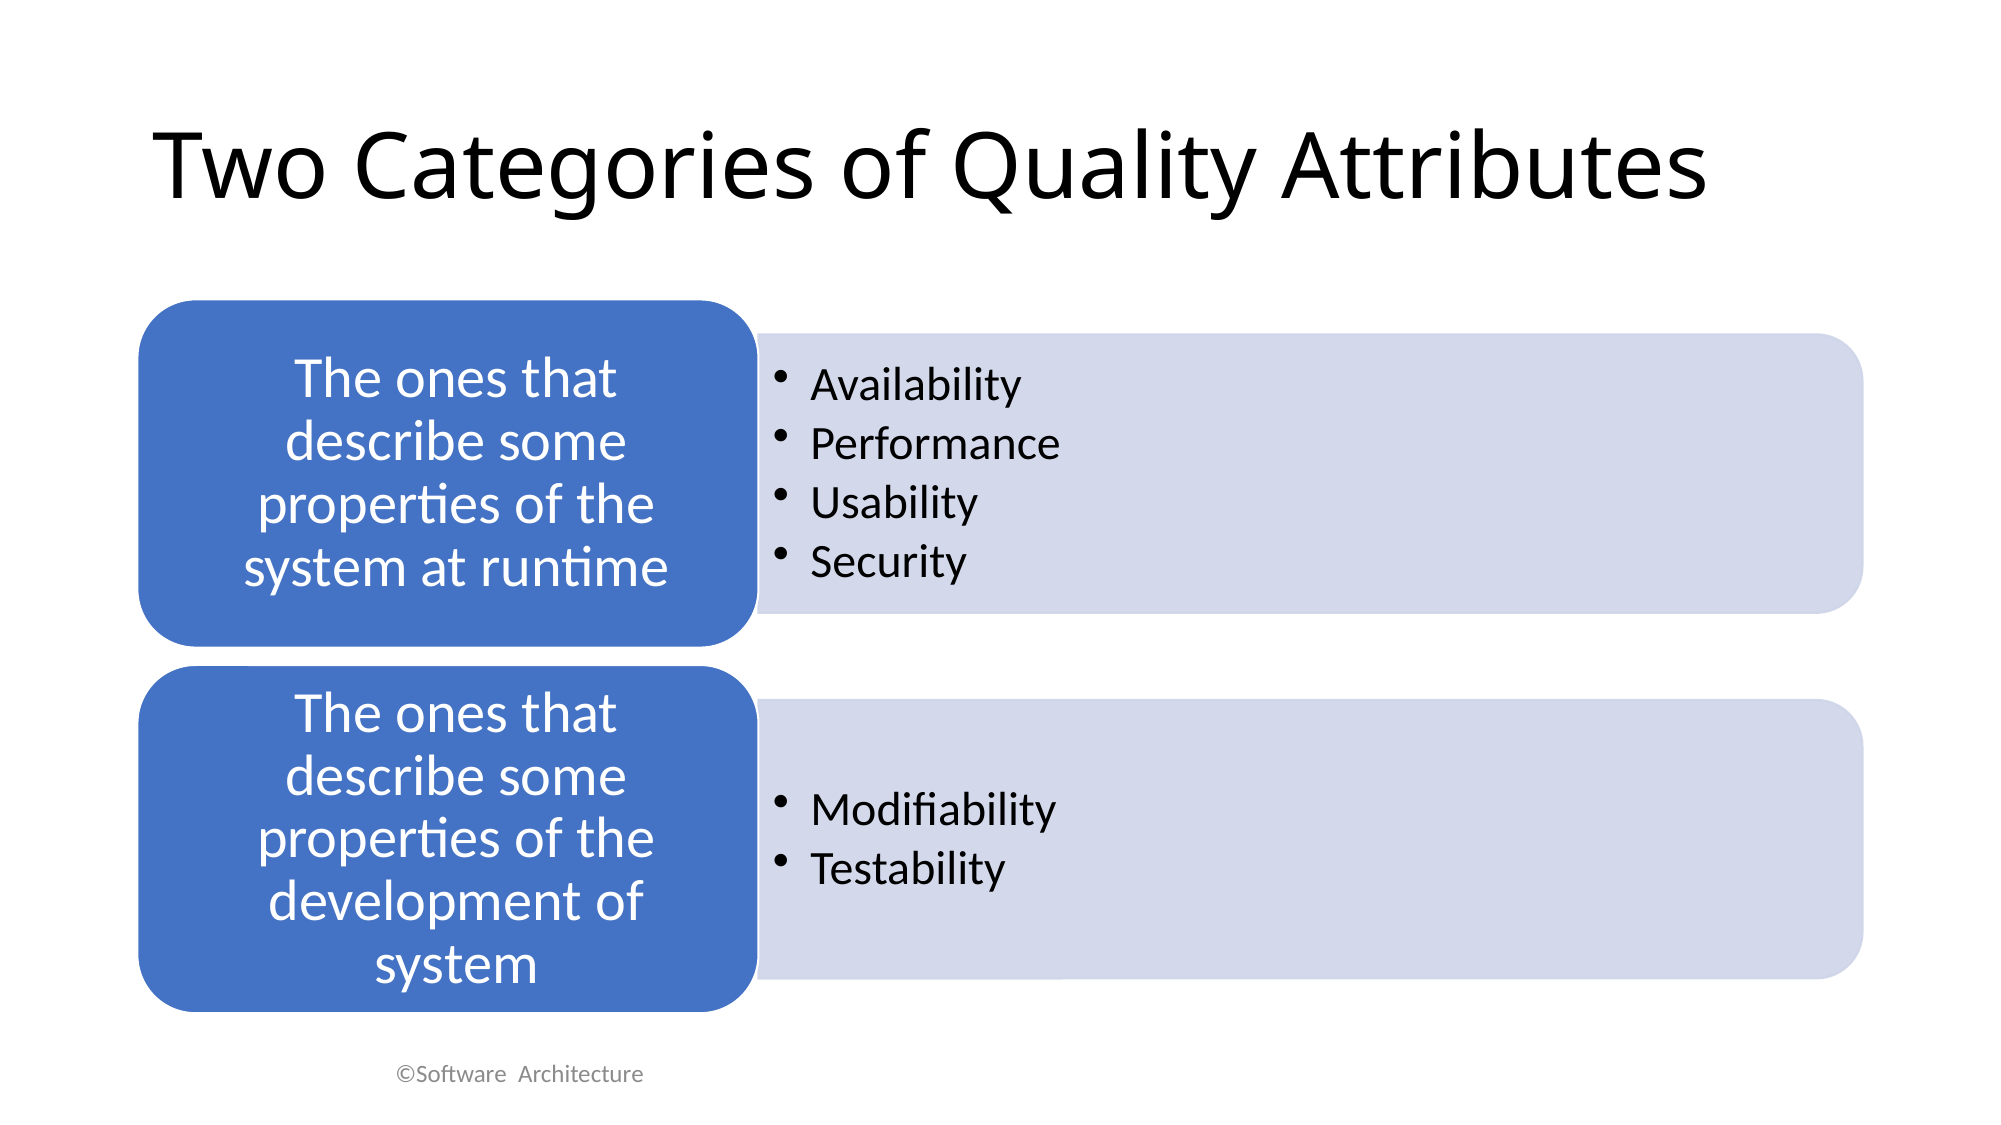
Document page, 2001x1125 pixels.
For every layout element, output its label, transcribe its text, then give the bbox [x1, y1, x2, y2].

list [137, 299, 1863, 1014]
title Two Categories of Quality Attributes [137, 59, 1863, 278]
footer ©Software Architecture [0, 1042, 1040, 1103]
